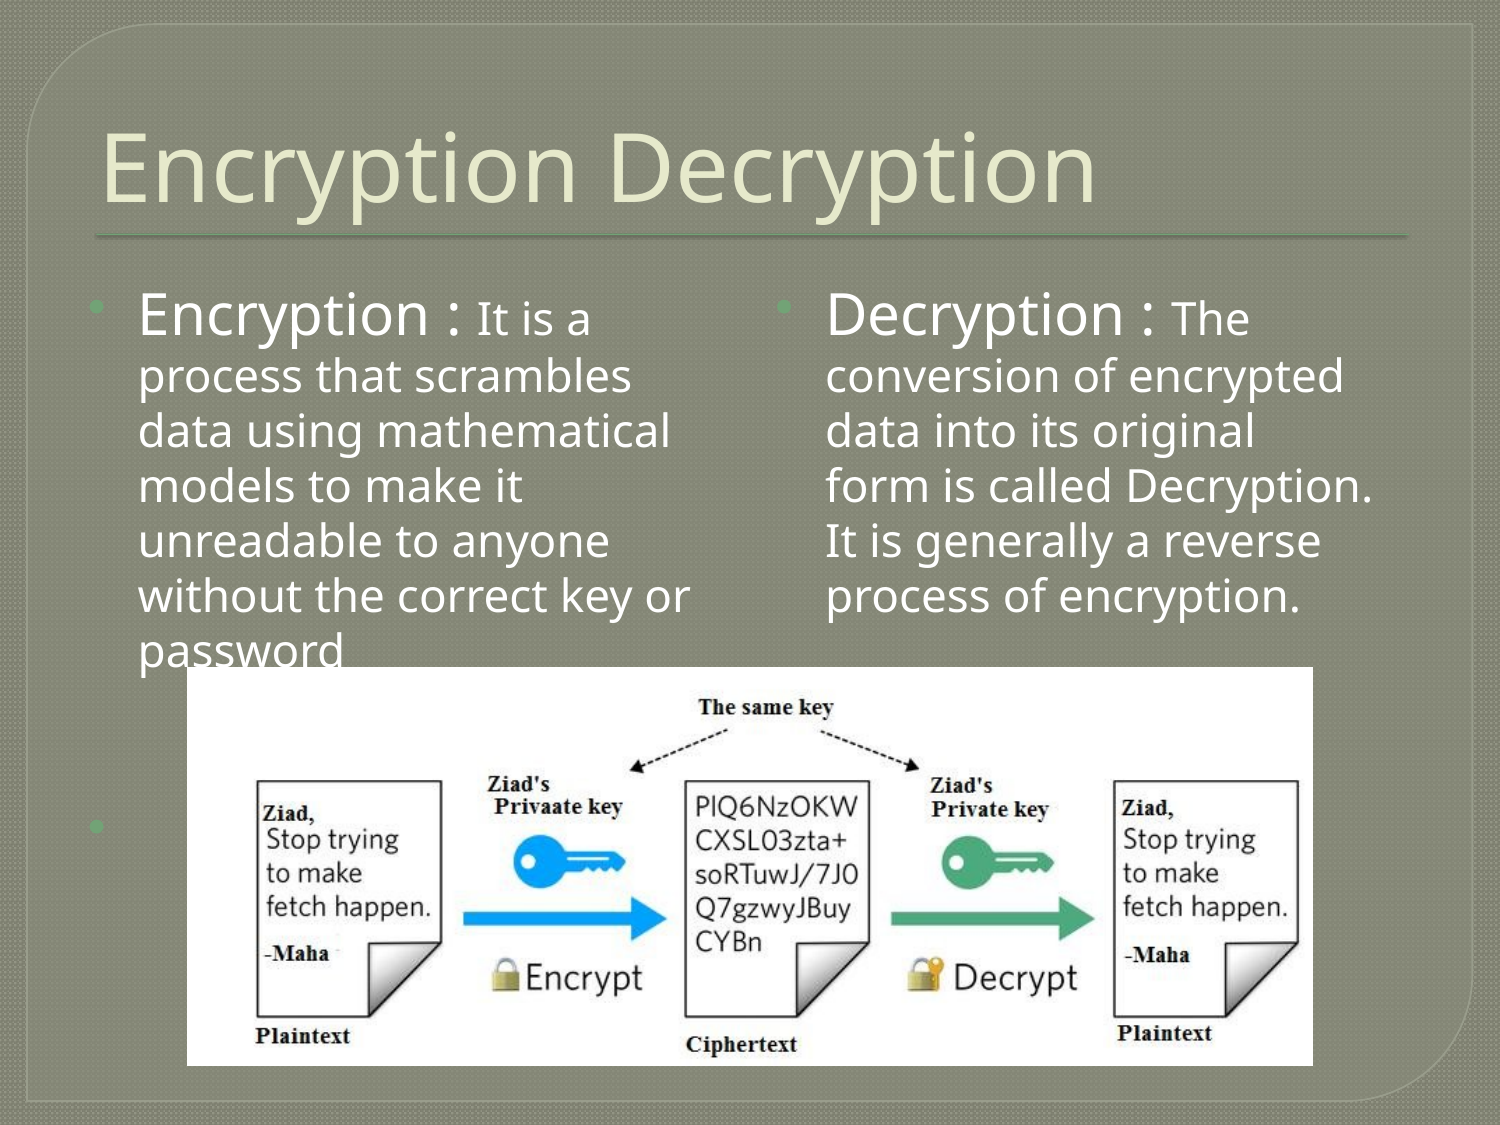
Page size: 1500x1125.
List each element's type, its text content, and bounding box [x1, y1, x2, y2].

picture [187, 667, 1313, 1066]
list Encryption : It is a process that scrambles data using mathematical models to make it unreadable to anyone without the correct key or password [75, 270, 738, 1013]
list Decryption : The conversion of encrypted data into its original form is called Decryption. It is generally a reverse process of encryption. [762, 270, 1425, 1013]
title Encryption Decryption [75, 41, 1425, 230]
